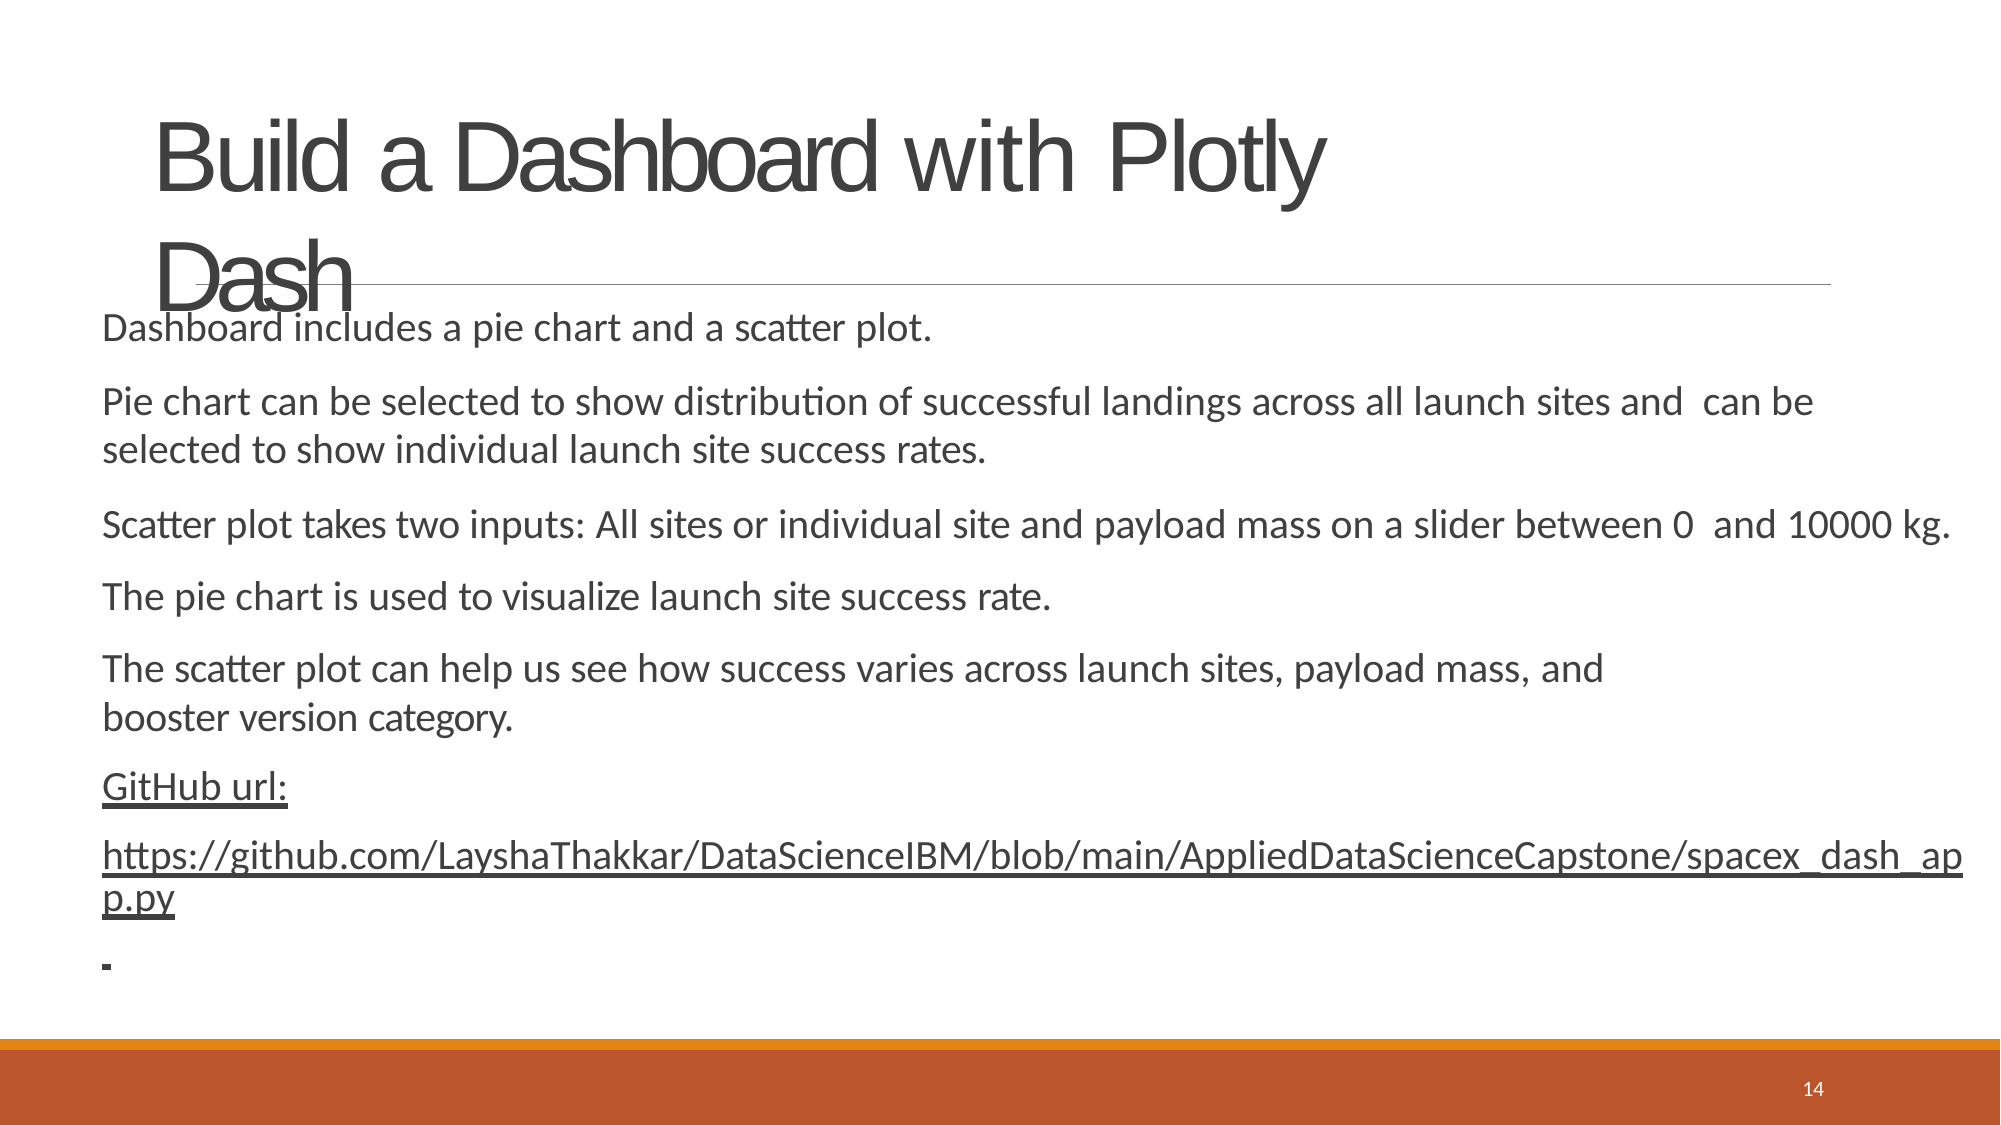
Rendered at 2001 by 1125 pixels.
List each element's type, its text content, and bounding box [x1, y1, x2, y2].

title Build a Dashboard with Plotly Dash [150, 89, 1517, 274]
slide_number 14 [1795, 1077, 1831, 1125]
text_box Dashboard includes a pie chart and a scatter plot. Pie chart can be selected to show distribution of successful landings across all launch sites and can be selected to show individual launch site success rates. Scatter plot takes two inputs: All sites or individual site and payload mass on a slider between 0 and 10000 kg. The pie chart is used to visualize launch site success rate. The scatter plot can help us see how success varies across launch sites, payload mass, and booster version category. GitHub url: https://github.com/LayshaThakkar/DataScienceIBM/blob/main/AppliedDataScienceCapstone/spacex_dash_app.py [99, 274, 1975, 928]
